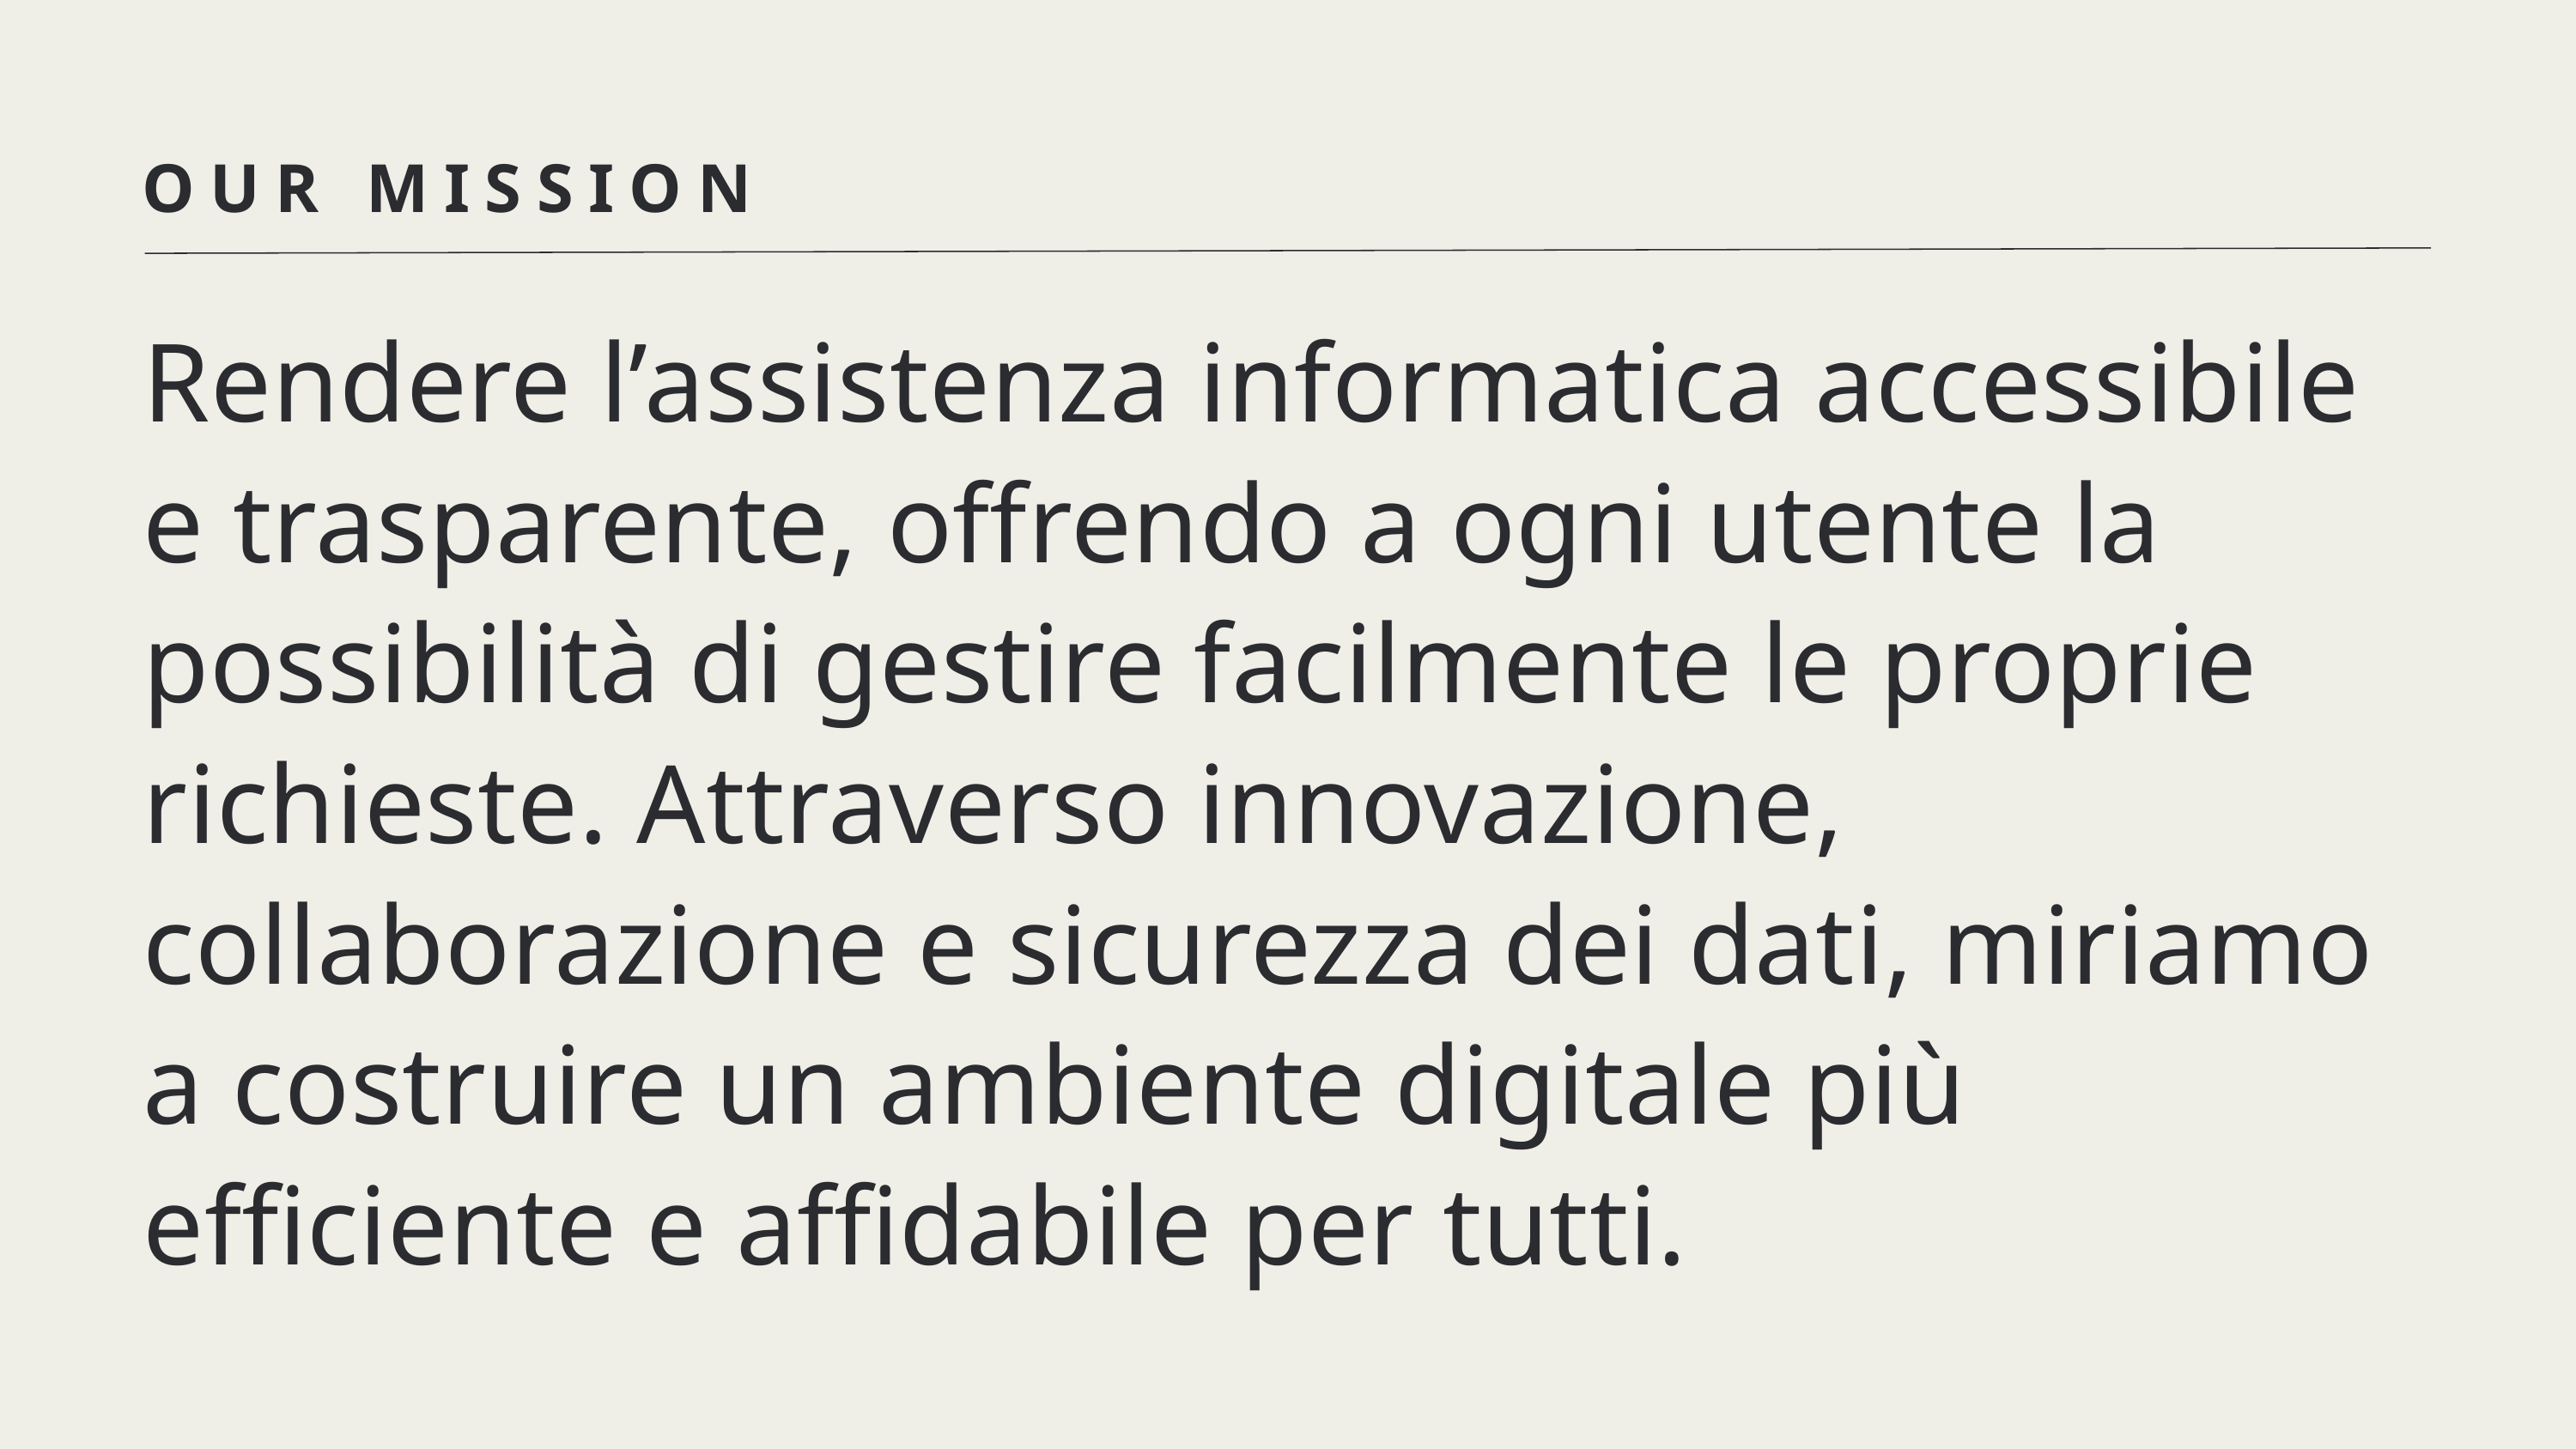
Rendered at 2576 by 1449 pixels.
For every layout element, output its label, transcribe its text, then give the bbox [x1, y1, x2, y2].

text_box OUR MISSION [142, 132, 2428, 226]
text_box Rendere l’assistenza informatica accessibile e trasparente, offrendo a ogni utente la possibilità di gestire facilmente le proprie richieste. Attraverso innovazione, collaborazione e sicurezza dei dati, miriamo a costruire un ambiente digitale più efficiente e affidabile per tutti. [143, 303, 2428, 1428]
